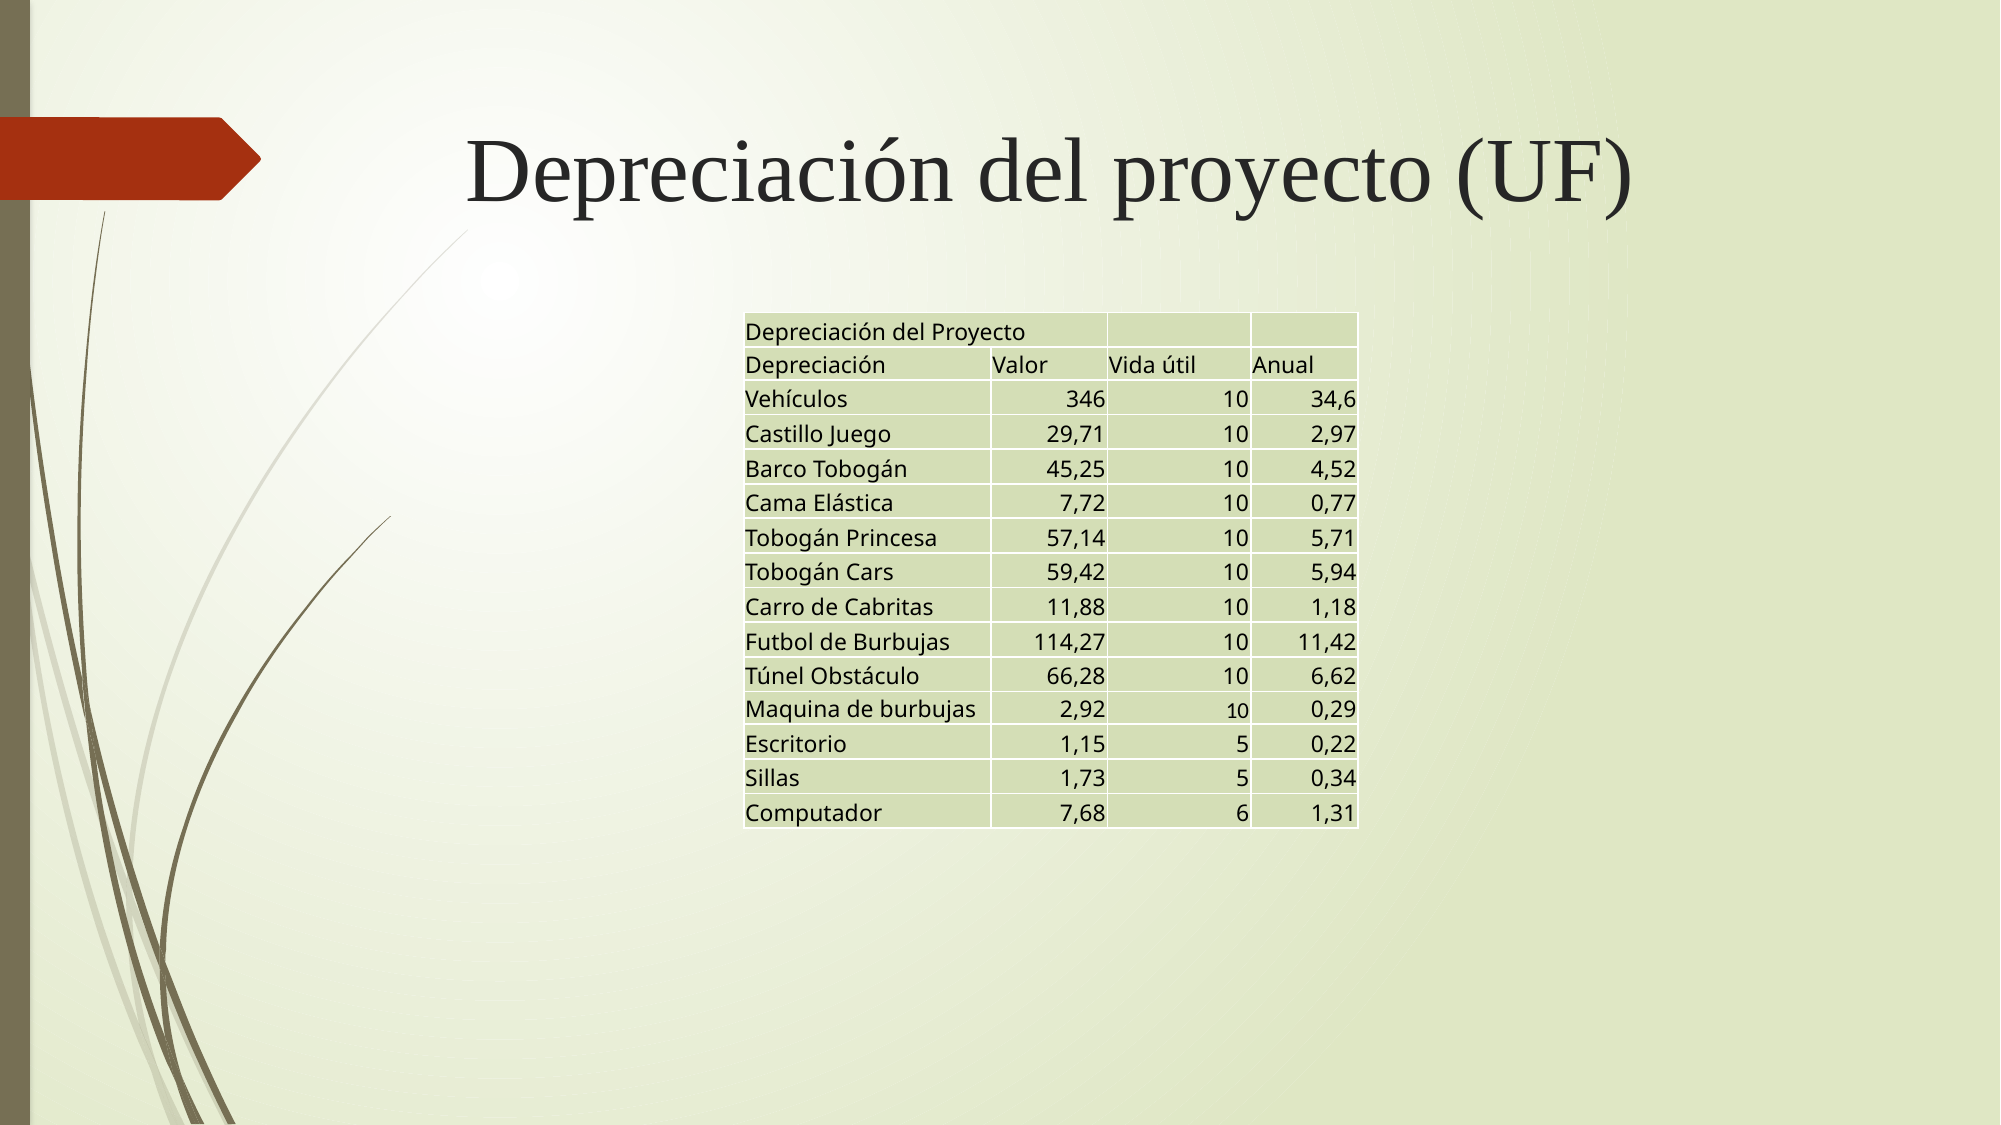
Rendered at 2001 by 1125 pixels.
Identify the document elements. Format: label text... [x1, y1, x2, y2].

table_cell 0,29 [1252, 692, 1357, 723]
table_cell Túnel Obstáculo [745, 658, 990, 691]
table_cell 5,94 [1252, 554, 1357, 587]
table_cell Depreciación [745, 348, 990, 379]
table_cell Sillas [745, 760, 990, 793]
table_cell 10 [1108, 415, 1250, 448]
table_cell Carro de Cabritas [745, 588, 990, 621]
table_cell Barco Tobogán [745, 450, 990, 483]
table_cell Escritorio [745, 725, 990, 758]
table_cell 10 [1108, 519, 1250, 552]
table_cell 346 [992, 381, 1107, 414]
table_cell 5 [1108, 760, 1250, 793]
table_header [1108, 313, 1250, 346]
table_header Depreciación del Proyecto [745, 313, 1107, 346]
table_cell 57,14 [992, 519, 1107, 552]
table_cell 1,15 [992, 725, 1107, 758]
table_cell 0,77 [1252, 485, 1357, 517]
table_cell Cama Elástica [745, 485, 990, 517]
table_cell 10 [1108, 588, 1250, 621]
table_cell 45,25 [992, 450, 1107, 483]
table_cell 5,71 [1252, 519, 1357, 552]
table_cell 2,97 [1252, 415, 1357, 448]
table_cell Futbol de Burbujas [745, 623, 990, 656]
table_cell 59,42 [992, 554, 1107, 587]
table_cell 10 [1108, 485, 1250, 517]
table_cell Valor [992, 348, 1107, 379]
table_cell 10 [1108, 658, 1250, 691]
table_cell Computador [745, 794, 990, 827]
table_cell Anual [1252, 348, 1357, 379]
table_cell Castillo Juego [745, 415, 990, 448]
table_cell 11,88 [992, 588, 1107, 621]
table_cell 10 [1108, 450, 1250, 483]
table_cell 7,72 [992, 485, 1107, 517]
table_cell Tobogán Princesa [745, 519, 990, 552]
table_cell 4,52 [1252, 450, 1357, 483]
table_cell 0,22 [1252, 725, 1357, 758]
table_cell 1,18 [1252, 588, 1357, 621]
table_cell Maquina de burbujas [745, 692, 990, 723]
table_cell 114,27 [992, 623, 1107, 656]
table_cell 1,73 [992, 760, 1107, 793]
table_cell Vida útil [1108, 348, 1250, 379]
table_cell 10 [1108, 381, 1250, 414]
table_header [1252, 313, 1357, 346]
table_cell 0,34 [1252, 760, 1357, 793]
table_cell 6 [1108, 794, 1250, 827]
table_cell Vehículos [745, 381, 990, 414]
title Depreciación del proyecto (UF) [214, 102, 1888, 313]
table_cell 34,6 [1252, 381, 1357, 414]
table_cell 11,42 [1252, 623, 1357, 656]
table_cell 10 [1108, 623, 1250, 656]
table_cell 6,62 [1252, 658, 1357, 691]
table_cell Tobogán Cars [745, 554, 990, 587]
table_cell 66,28 [992, 658, 1107, 691]
table_cell 10 [1108, 554, 1250, 587]
table_cell 1,31 [1252, 794, 1357, 827]
table_cell 2,92 [992, 692, 1107, 723]
table_cell 29,71 [992, 415, 1107, 448]
table_cell 5 [1108, 725, 1250, 758]
table_cell 10 [1108, 692, 1250, 723]
table_cell 7,68 [992, 794, 1107, 827]
